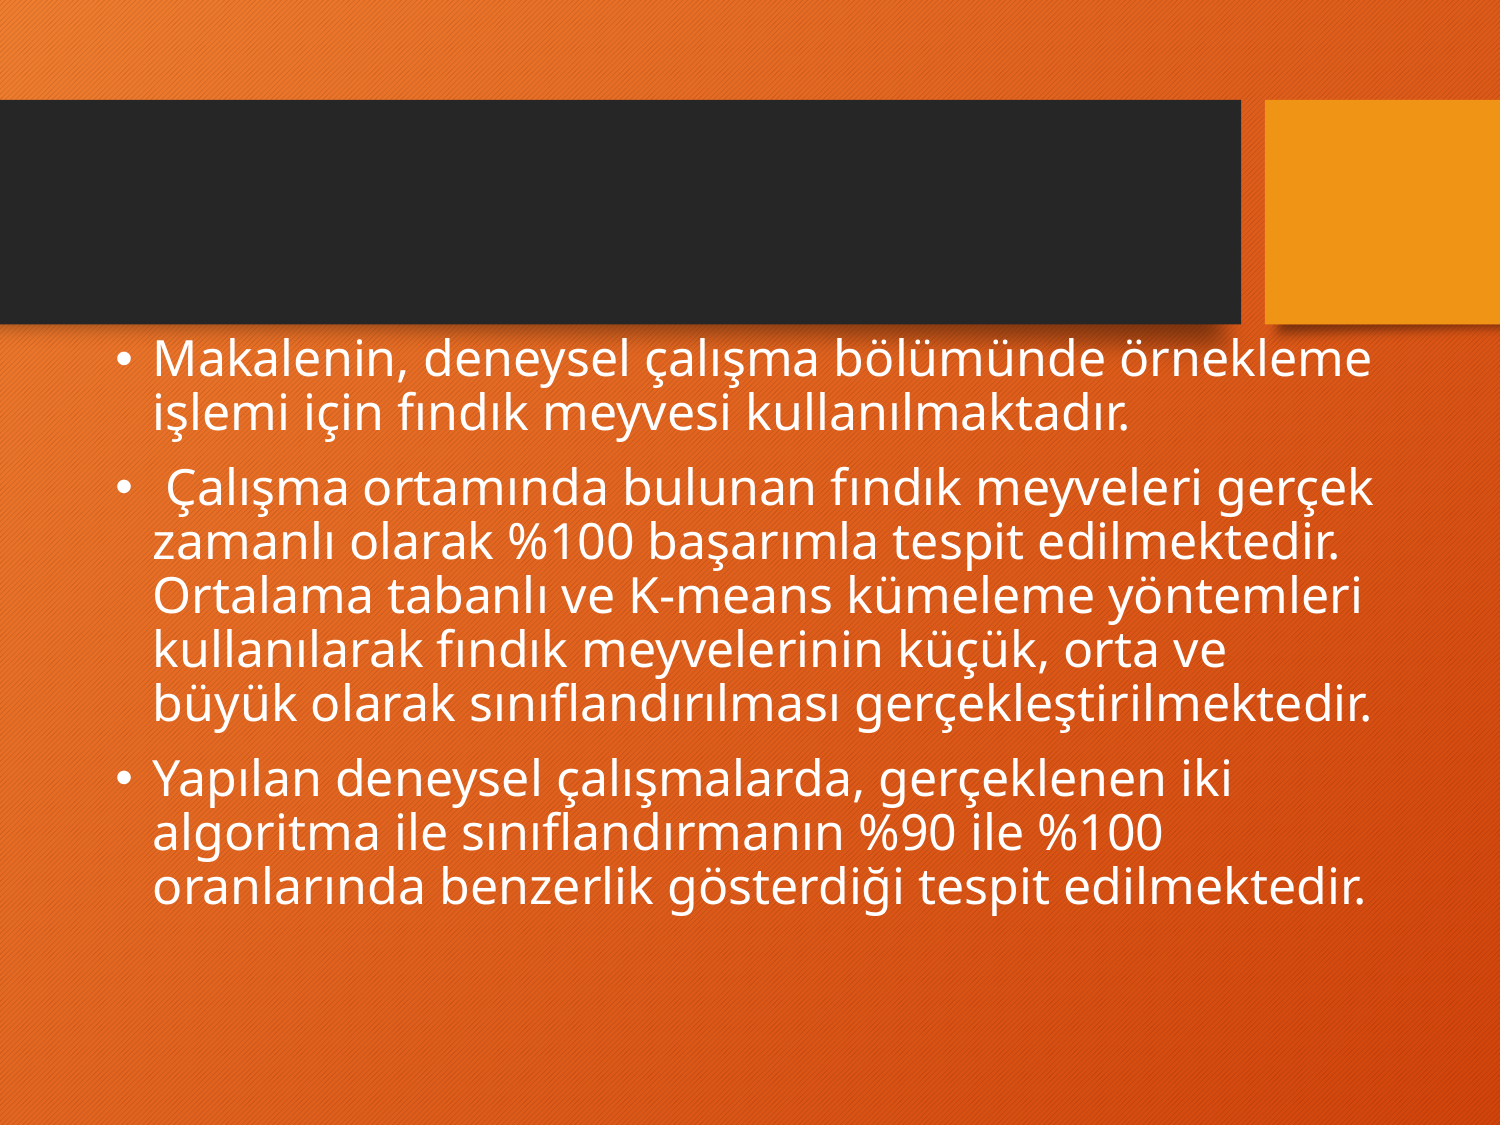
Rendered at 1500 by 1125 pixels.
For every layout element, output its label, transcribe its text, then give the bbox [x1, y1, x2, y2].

list Makalenin, deneysel çalışma bölümünde örnekleme işlemi için fındık meyvesi kullanılmaktadır. Çalışma ortamında bulunan fındık meyveleri gerçek zamanlı olarak %100 başarımla tespit edilmektedir. Ortalama tabanlı ve K-means kümeleme yöntemleri kullanılarak fındık meyvelerinin küçük, orta ve büyük olarak sınıflandırılması gerçekleştirilmektedir. Yapılan deneysel çalışmalarda, gerçeklenen iki algoritma ile sınıflandırmanın %90 ile %100 oranlarında benzerlik gösterdiği tespit edilmektedir. [100, 326, 1400, 1047]
picture [0, 322, 1251, 376]
picture [1265, 325, 1500, 348]
